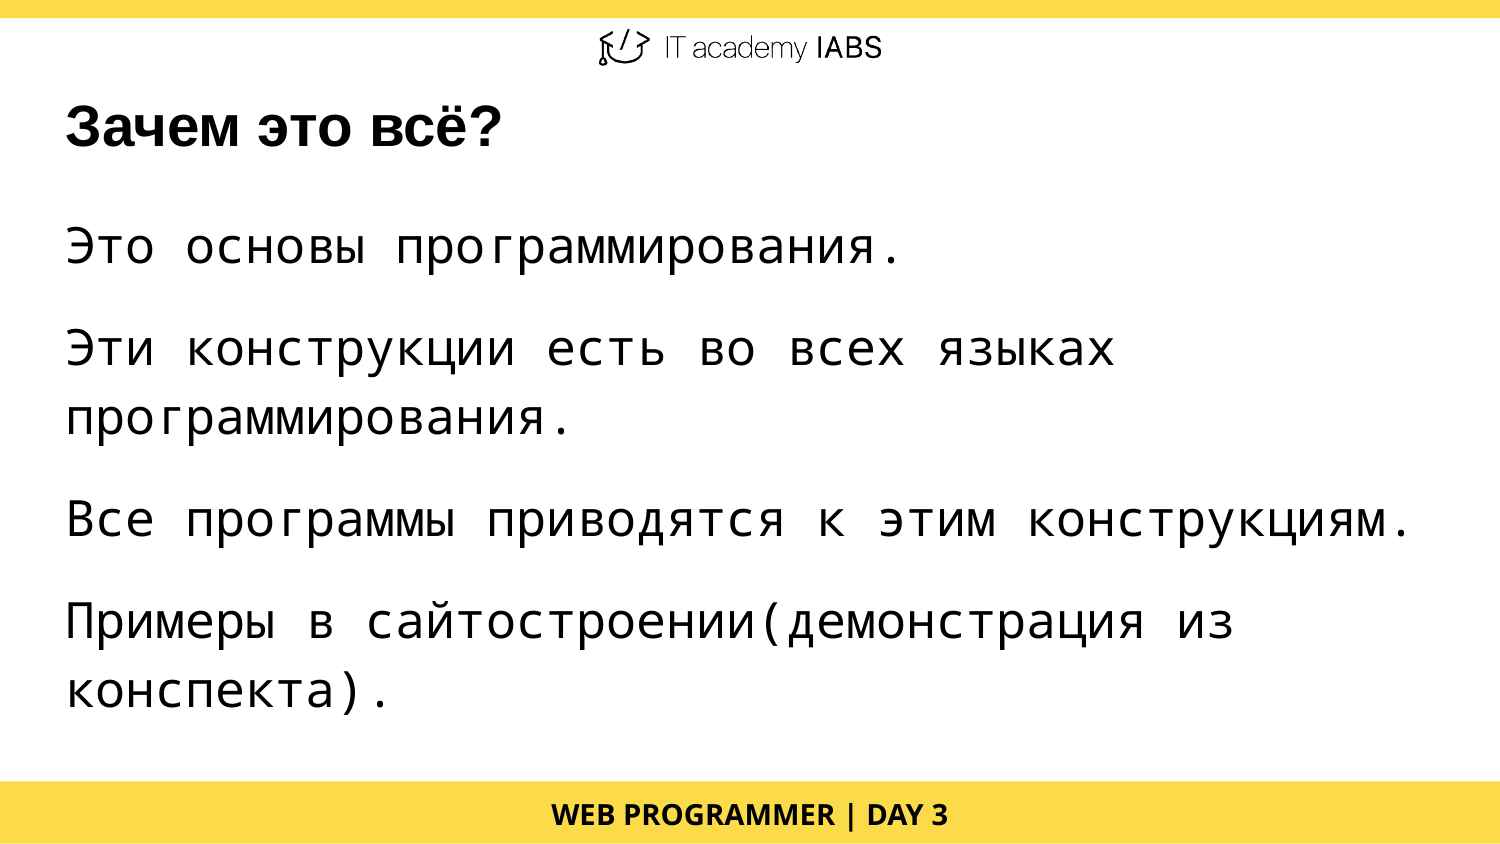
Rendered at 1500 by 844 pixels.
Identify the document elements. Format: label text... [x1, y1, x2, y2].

text_box [1160, 781, 1500, 844]
text_box [0, 781, 340, 844]
text_box Зачем это всё? [51, 72, 1449, 167]
text_box [0, 0, 1500, 19]
text_box WEB PROGRAMMER | DAY 3 [340, 781, 1160, 844]
picture [591, 18, 887, 71]
text_box Это основы программирования. Эти конструкции есть во всех языках программирования. Все программы приводятся к этим конструкциям. Примеры в сайтостроении(демонстрация из конспекта). [51, 189, 1449, 750]
